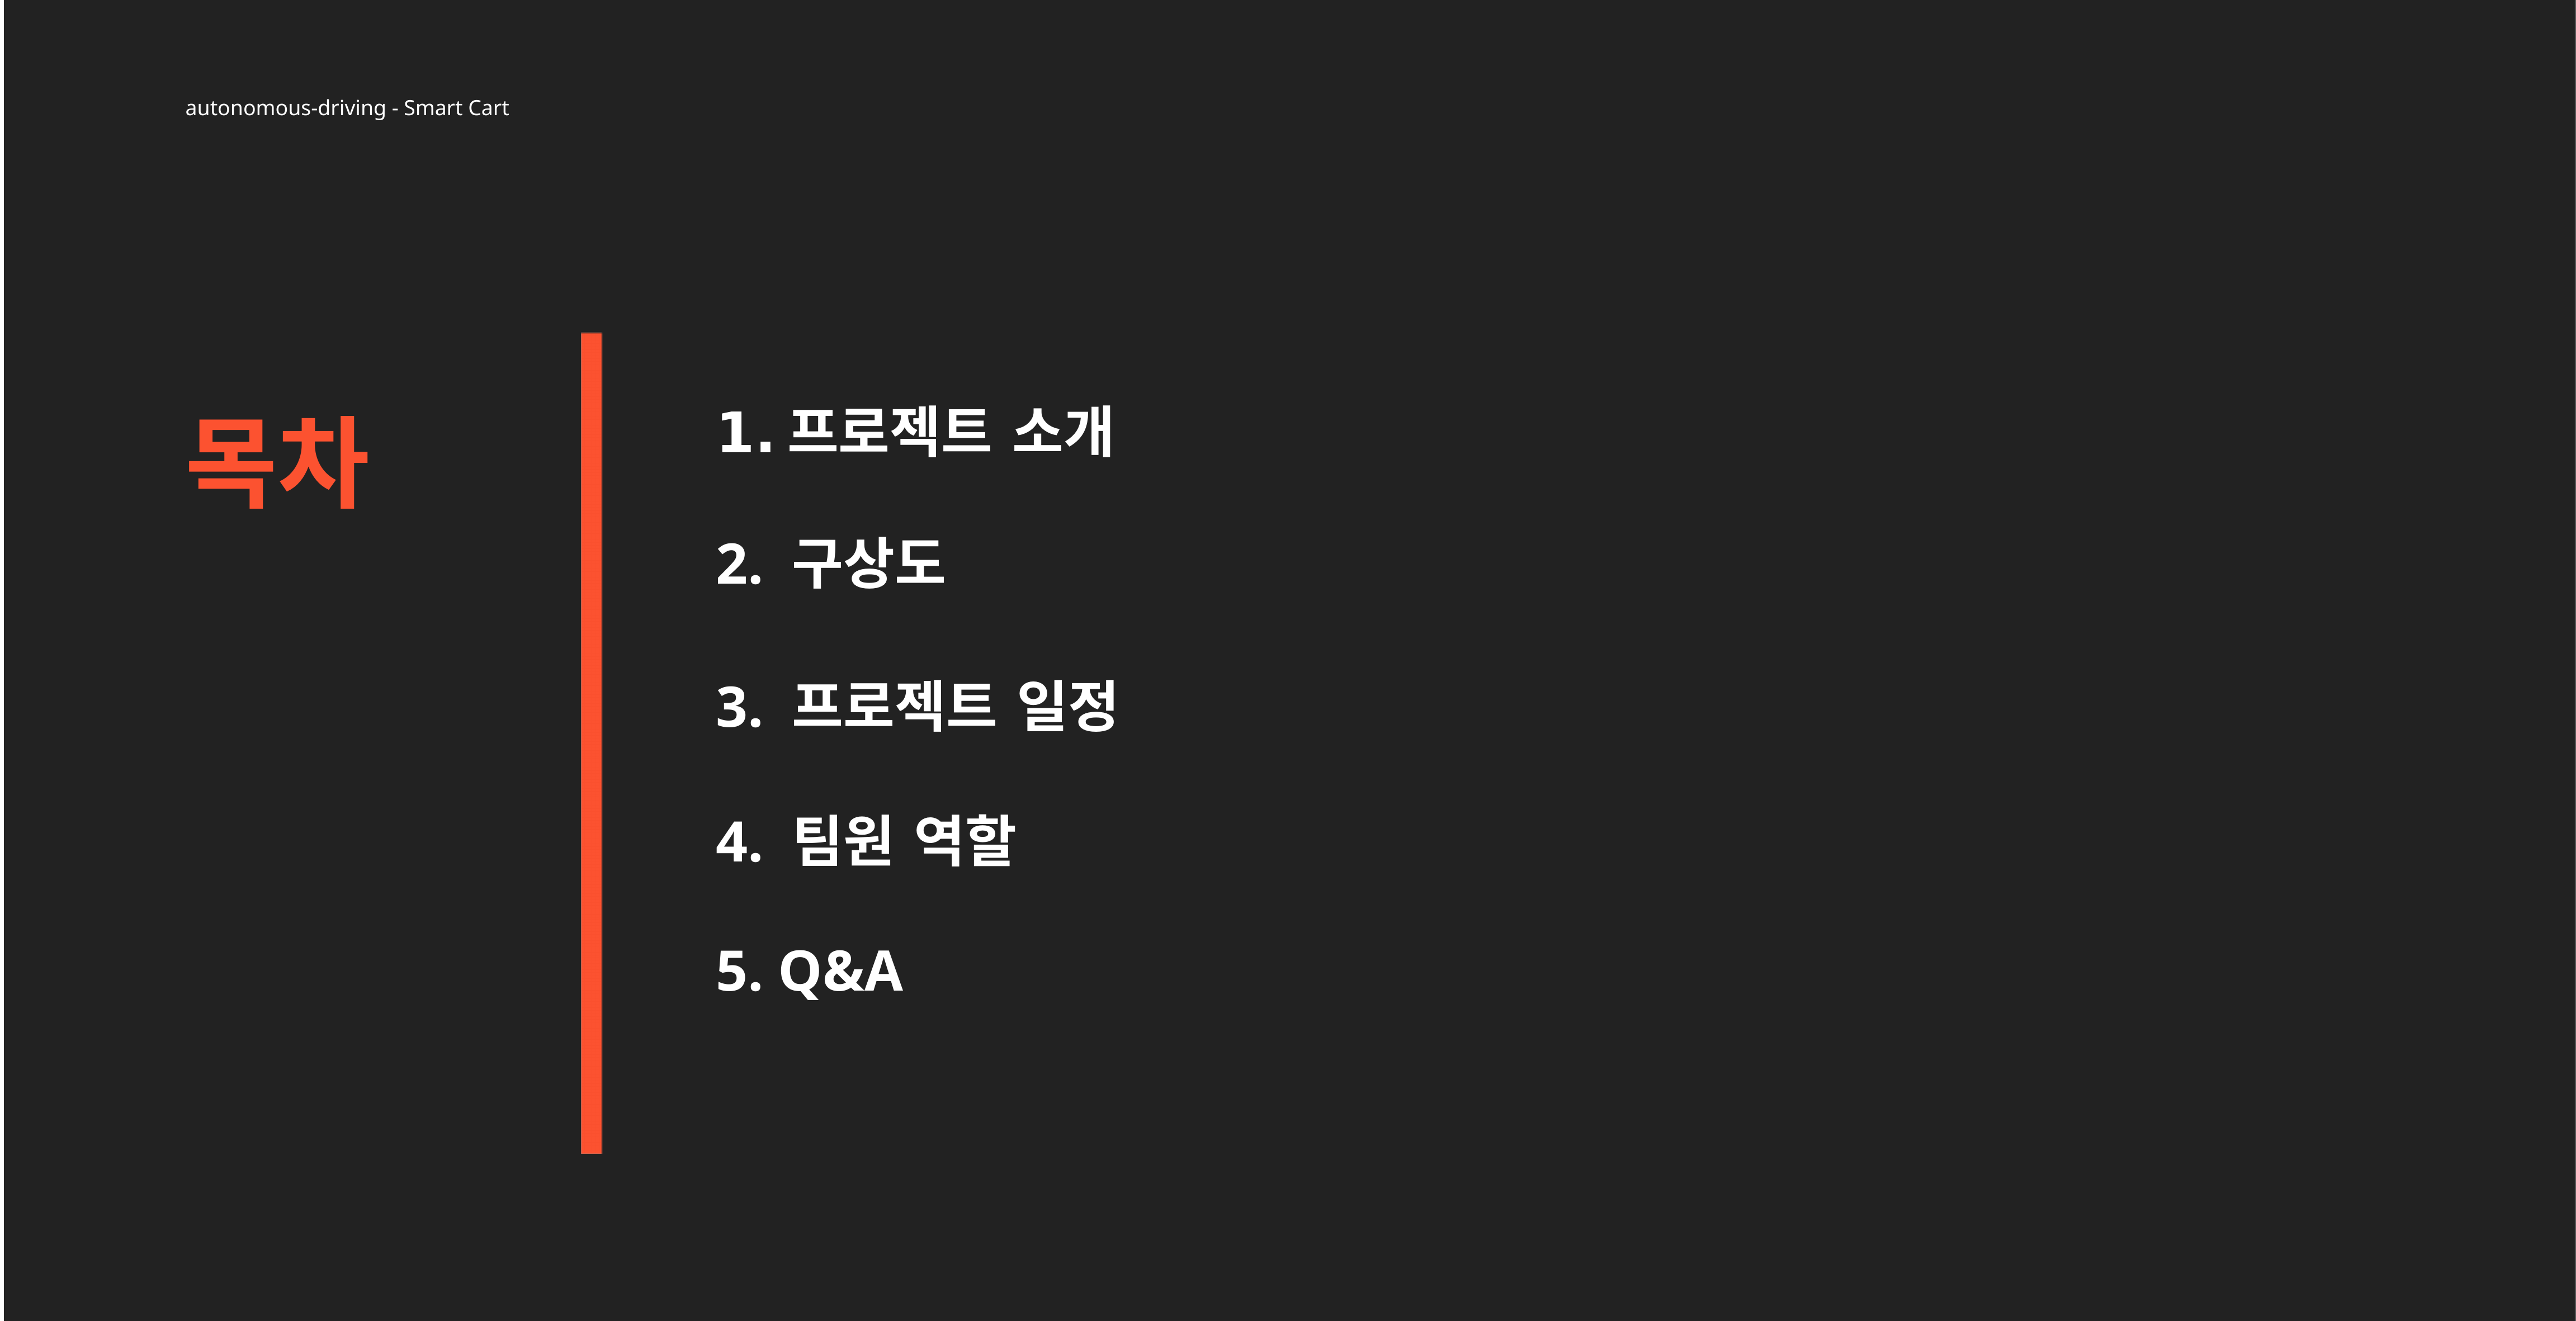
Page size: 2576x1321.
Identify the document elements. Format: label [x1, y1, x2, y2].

text_box [580, 332, 603, 1154]
text_box [3, 0, 2576, 1321]
text_box [707, 392, 1619, 996]
